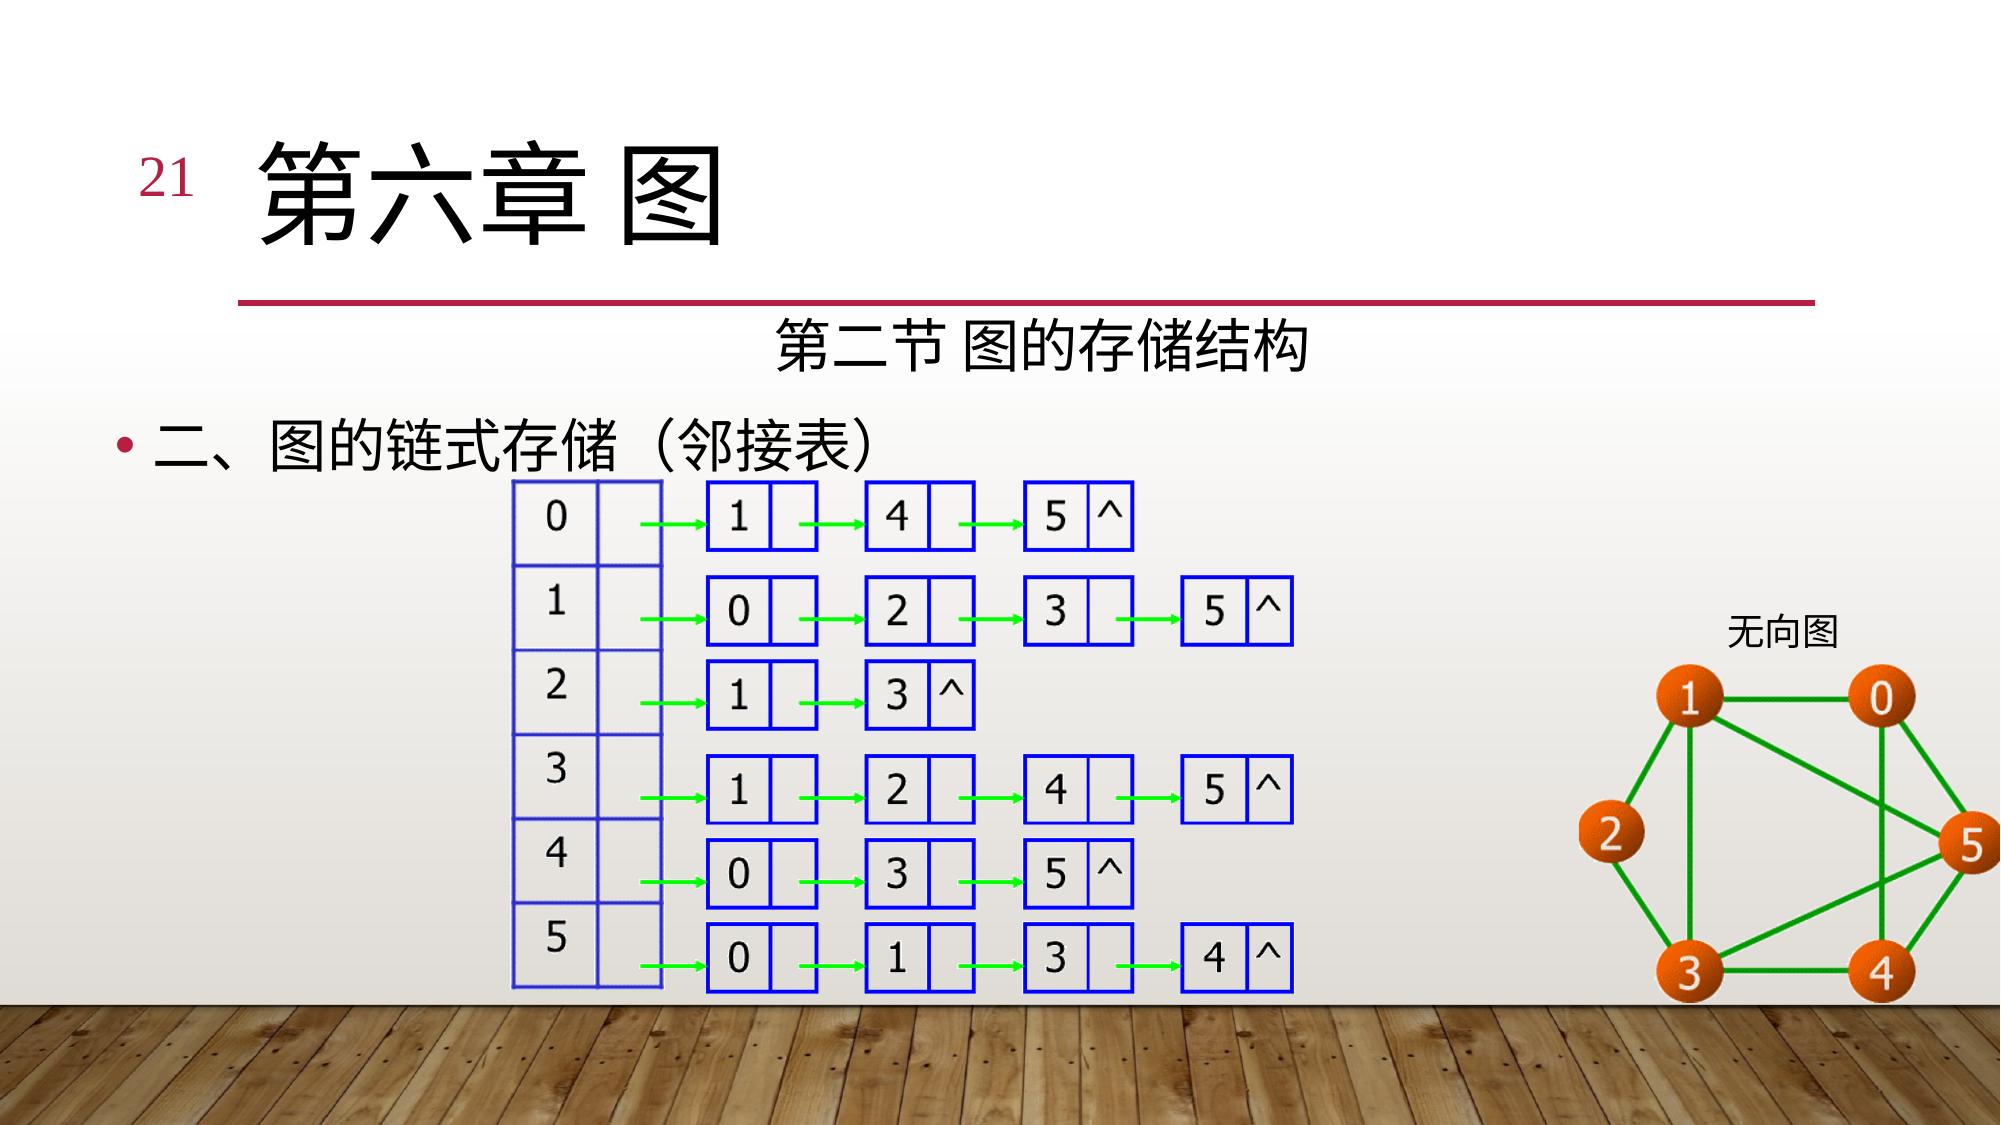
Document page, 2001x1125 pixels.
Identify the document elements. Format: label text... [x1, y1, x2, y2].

picture [0, 1005, 2000, 1125]
picture [1579, 648, 2000, 1003]
title 第六章 图 [238, 131, 1814, 305]
list 二、图的链式存储（邻接表） [100, 387, 1922, 1088]
text_box 第二节 图的存储结构 [758, 301, 1666, 387]
slide_number 21 [78, 131, 212, 214]
text_box 无向图 [1712, 600, 1855, 648]
picture [506, 475, 1296, 998]
